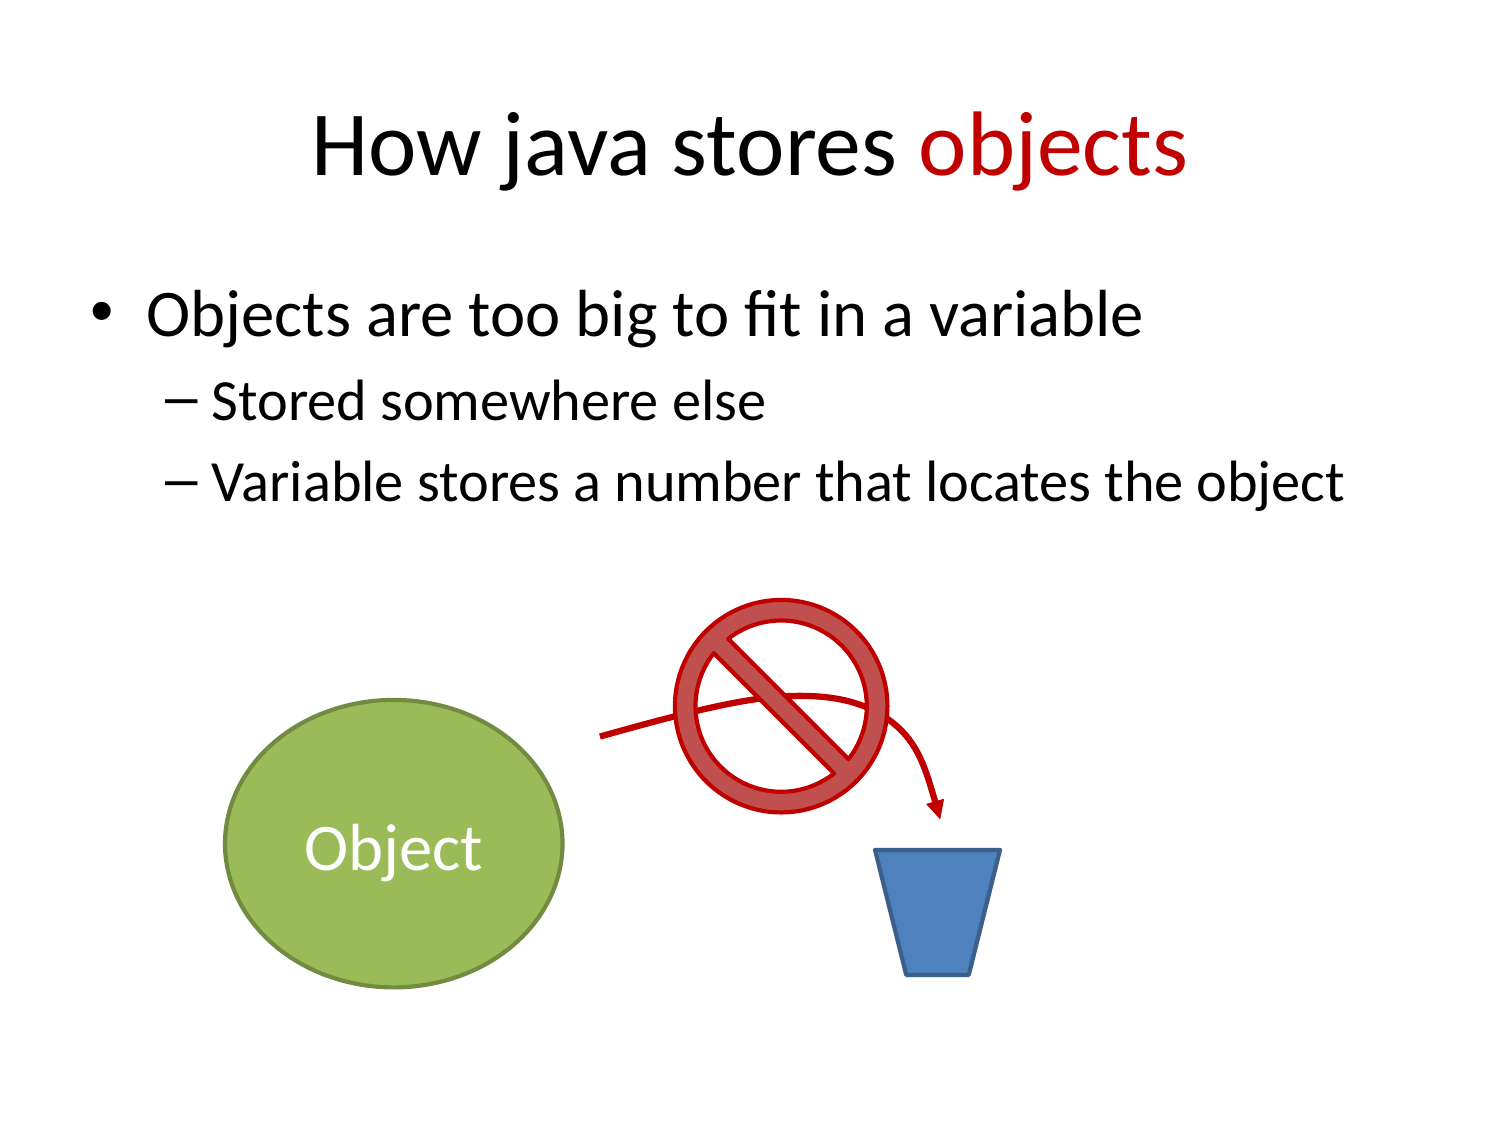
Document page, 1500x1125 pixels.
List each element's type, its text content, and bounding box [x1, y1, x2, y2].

text_box Object [222, 697, 565, 990]
text_box [844, 718, 943, 820]
text_box [872, 847, 1003, 978]
text_box [672, 597, 890, 815]
text_box [789, 695, 864, 754]
title How java stores objects [75, 45, 1425, 233]
list Objects are too big to fit in a variable Stored somewhere else Variable stores a number that locates the object [75, 262, 1425, 1005]
text_box [698, 698, 829, 786]
text_box [599, 715, 685, 758]
